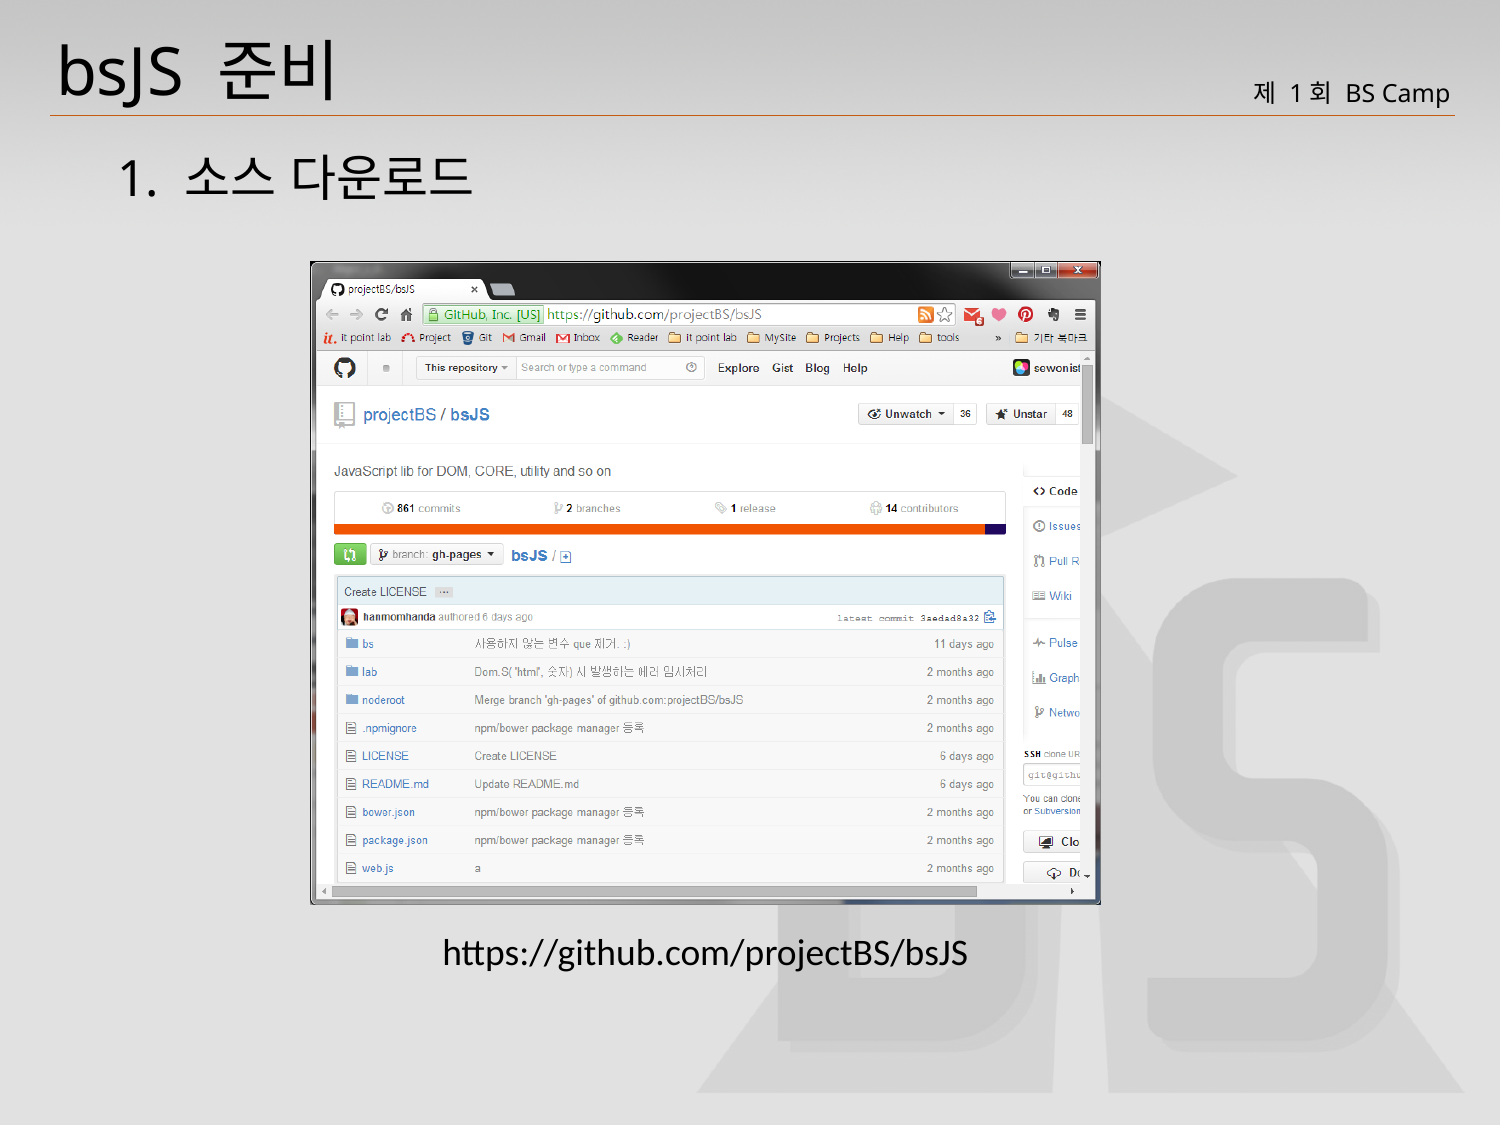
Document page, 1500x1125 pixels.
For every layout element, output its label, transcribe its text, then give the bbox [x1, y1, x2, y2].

list bsJS 준비 [41, 30, 1371, 126]
list 1. 소스 다운로드 [102, 145, 1397, 218]
picture [0, 0, 1500, 1125]
text_box https://github.com/projectBS/bsJS [427, 920, 984, 981]
